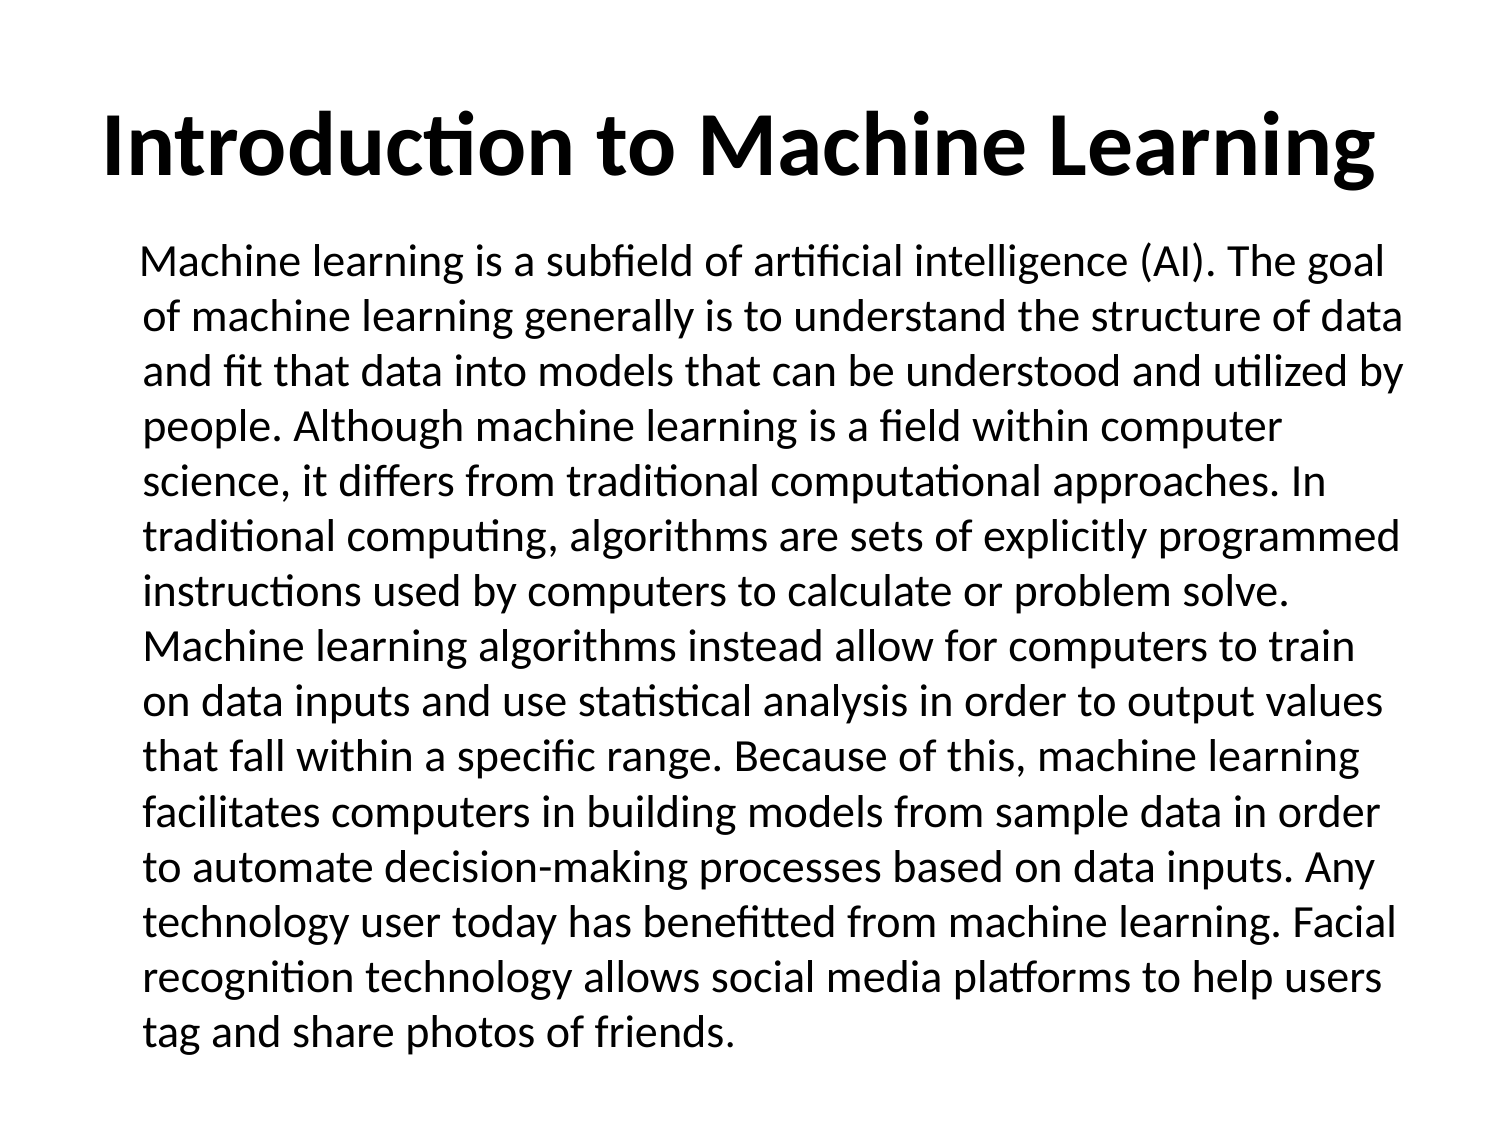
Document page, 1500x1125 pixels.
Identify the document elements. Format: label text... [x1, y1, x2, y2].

list Machine learning is a subfield of artificial intelligence (AI). The goal of machine learning generally is to understand the structure of data and fit that data into models that can be understood and utilized by people. Although machine learning is a field within computer science, it differs from traditional computational approaches. In traditional computing, algorithms are sets of explicitly programmed instructions used by computers to calculate or problem solve. Machine learning algorithms instead allow for computers to train on data inputs and use statistical analysis in order to output values that fall within a specific range. Because of this, machine learning facilitates computers in building models from sample data in order to automate decision-making processes based on data inputs. Any technology user today has benefitted from machine learning. Facial recognition technology allows social media platforms to help users tag and share photos of friends. [75, 222, 1425, 1067]
title Introduction to Machine Learning [75, 45, 1425, 222]
